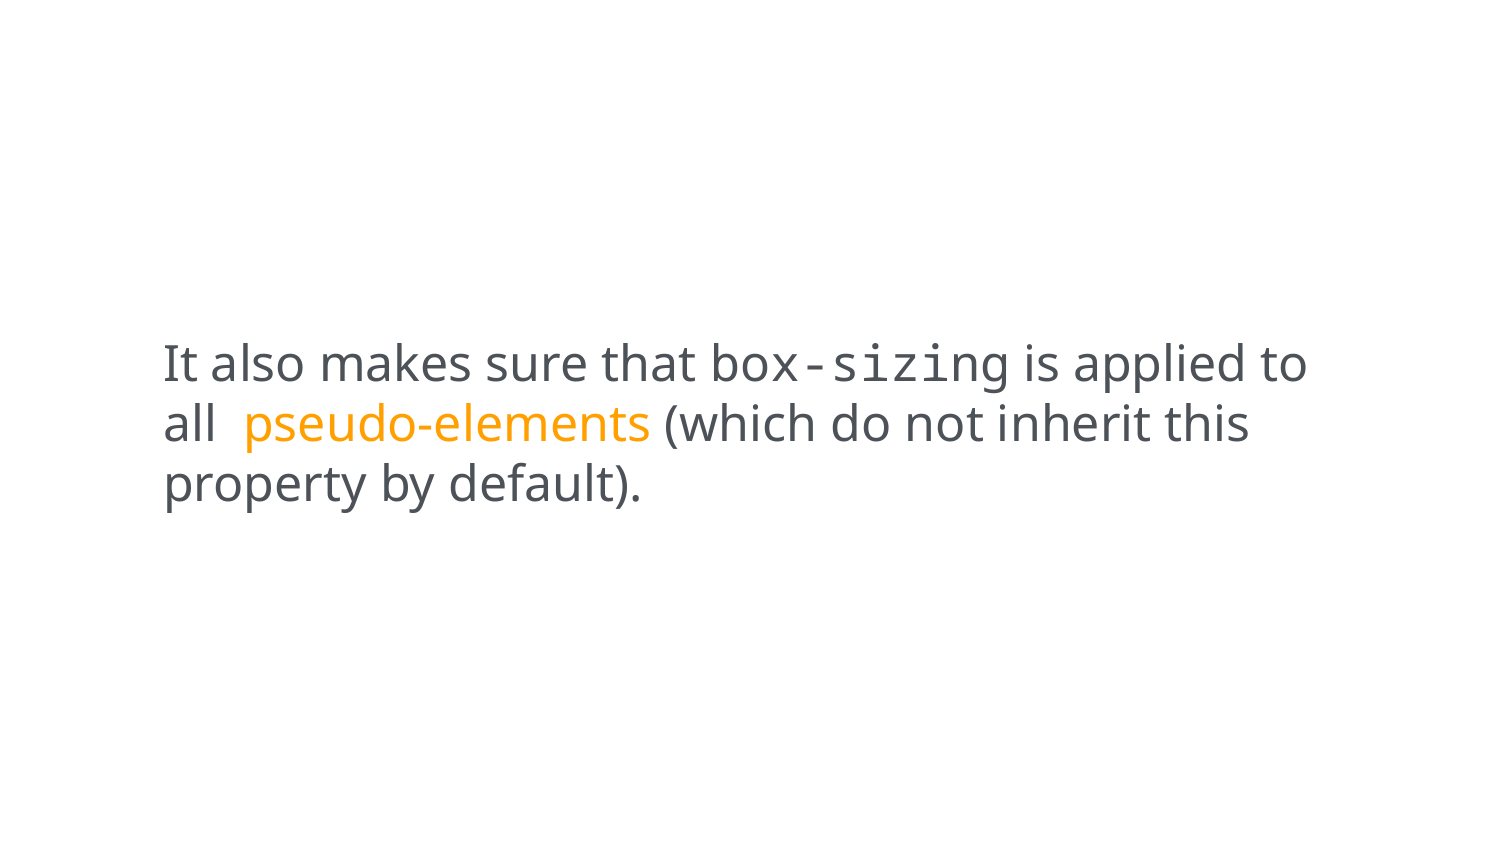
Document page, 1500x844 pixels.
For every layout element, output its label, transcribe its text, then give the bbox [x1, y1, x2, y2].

text_box It also makes sure that box-sizing is applied to all pseudo-elements (which do not inherit this property by default). [148, 190, 1352, 654]
